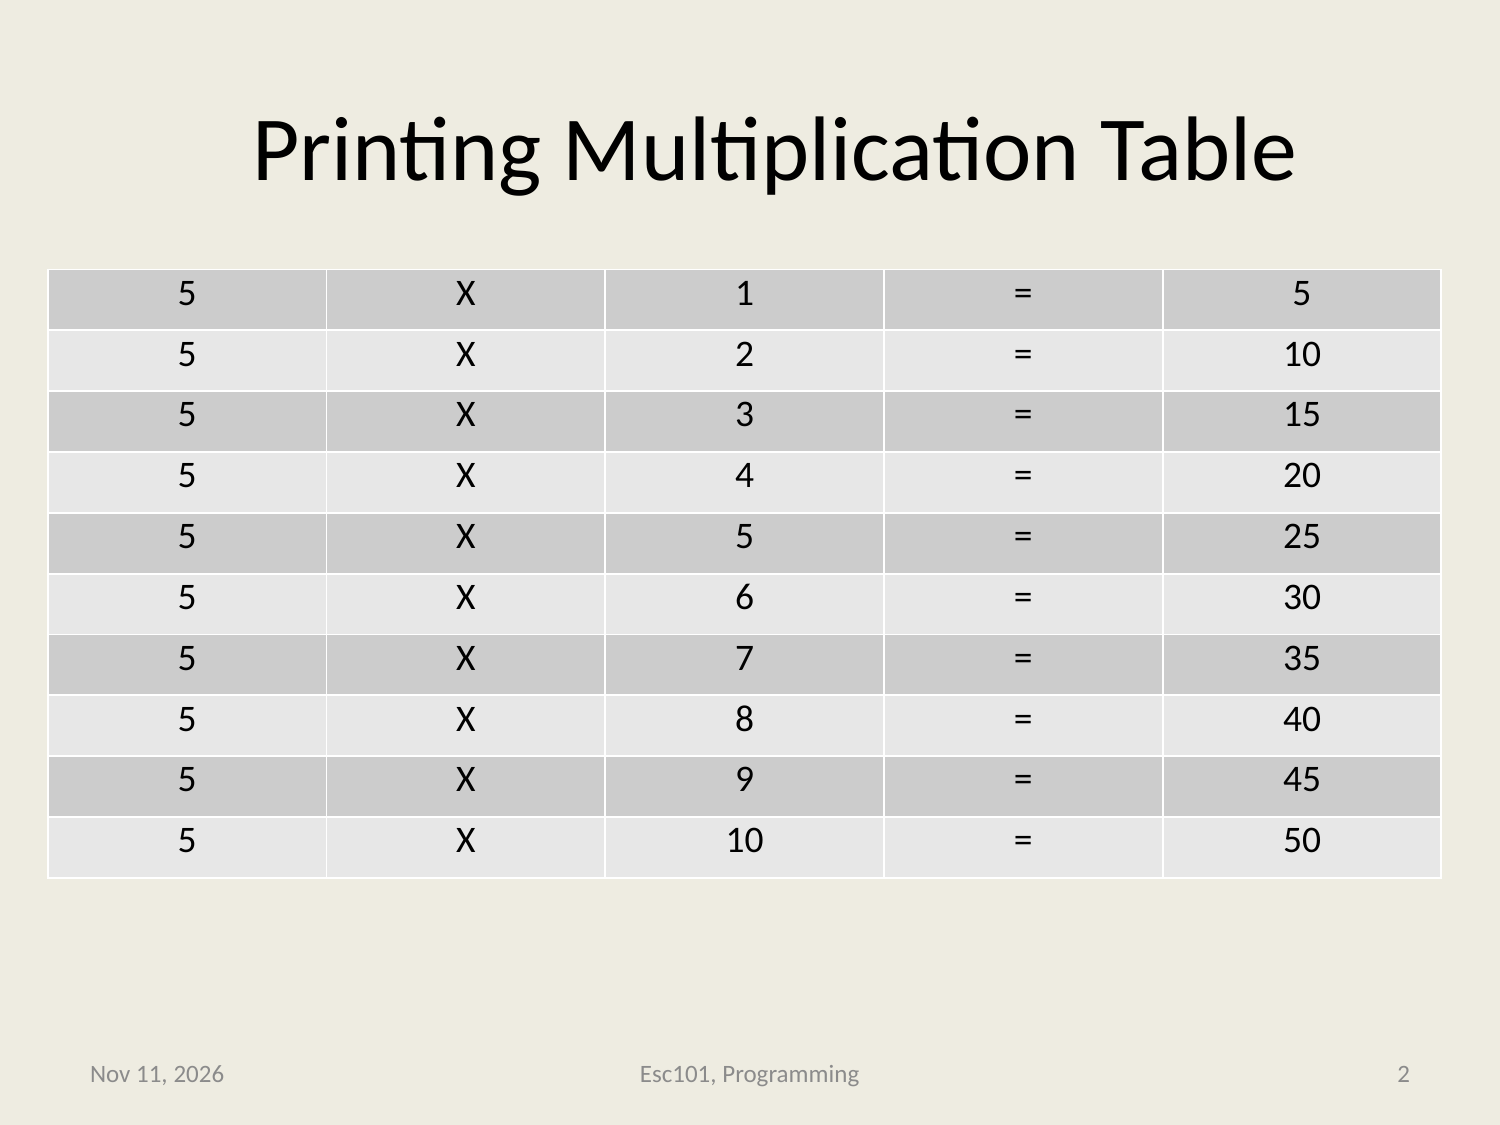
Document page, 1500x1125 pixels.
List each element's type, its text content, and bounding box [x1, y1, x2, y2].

table_cell 25 [1164, 514, 1440, 573]
table_cell 5 [49, 453, 326, 512]
table_cell X [327, 635, 604, 694]
table_cell X [327, 392, 604, 451]
table_cell 5 [606, 514, 883, 573]
table_cell X [327, 453, 604, 512]
table_cell 10 [606, 818, 883, 877]
table_header 5 [1164, 270, 1440, 329]
table_cell 10 [1164, 331, 1440, 390]
table_header X [327, 270, 604, 329]
table_cell 40 [1164, 696, 1440, 755]
table_cell 5 [49, 696, 326, 755]
table_cell 7 [606, 635, 883, 694]
table_cell = [885, 635, 1162, 694]
table_cell 35 [1164, 635, 1440, 694]
title Printing Multiplication Table [99, 50, 1450, 238]
table_cell 5 [49, 331, 326, 390]
table_header 1 [606, 270, 883, 329]
table_cell X [327, 514, 604, 573]
table_cell = [885, 453, 1162, 512]
table_cell X [327, 696, 604, 755]
table_cell X [327, 818, 604, 877]
table_cell 4 [606, 453, 883, 512]
table_cell 9 [606, 757, 883, 816]
table_cell = [885, 392, 1162, 451]
table_cell = [885, 818, 1162, 877]
footer Esc101, Programming [512, 1042, 988, 1103]
table_cell = [885, 514, 1162, 573]
table_cell X [327, 331, 604, 390]
table_cell 5 [49, 818, 326, 877]
table_cell X [327, 757, 604, 816]
slide_number 2 [1074, 1042, 1425, 1103]
table_cell 50 [1164, 818, 1440, 877]
table_cell 8 [606, 696, 883, 755]
table_cell 45 [1164, 757, 1440, 816]
table_cell = [885, 696, 1162, 755]
table_header = [885, 270, 1162, 329]
table_cell 30 [1164, 575, 1440, 634]
table_cell 5 [49, 575, 326, 634]
table_cell X [327, 575, 604, 634]
table_cell 15 [1164, 392, 1440, 451]
table_cell 2 [606, 331, 883, 390]
table_cell 5 [49, 635, 326, 694]
table_cell 20 [1164, 453, 1440, 512]
table_cell 5 [49, 757, 326, 816]
slide_number Jan-17 [75, 1042, 425, 1103]
table_cell = [885, 757, 1162, 816]
table_cell 6 [606, 575, 883, 634]
table_cell 3 [606, 392, 883, 451]
table_cell 5 [49, 514, 326, 573]
table_cell 5 [49, 392, 326, 451]
table_cell = [885, 575, 1162, 634]
table_header 5 [49, 270, 326, 329]
table_cell = [885, 331, 1162, 390]
